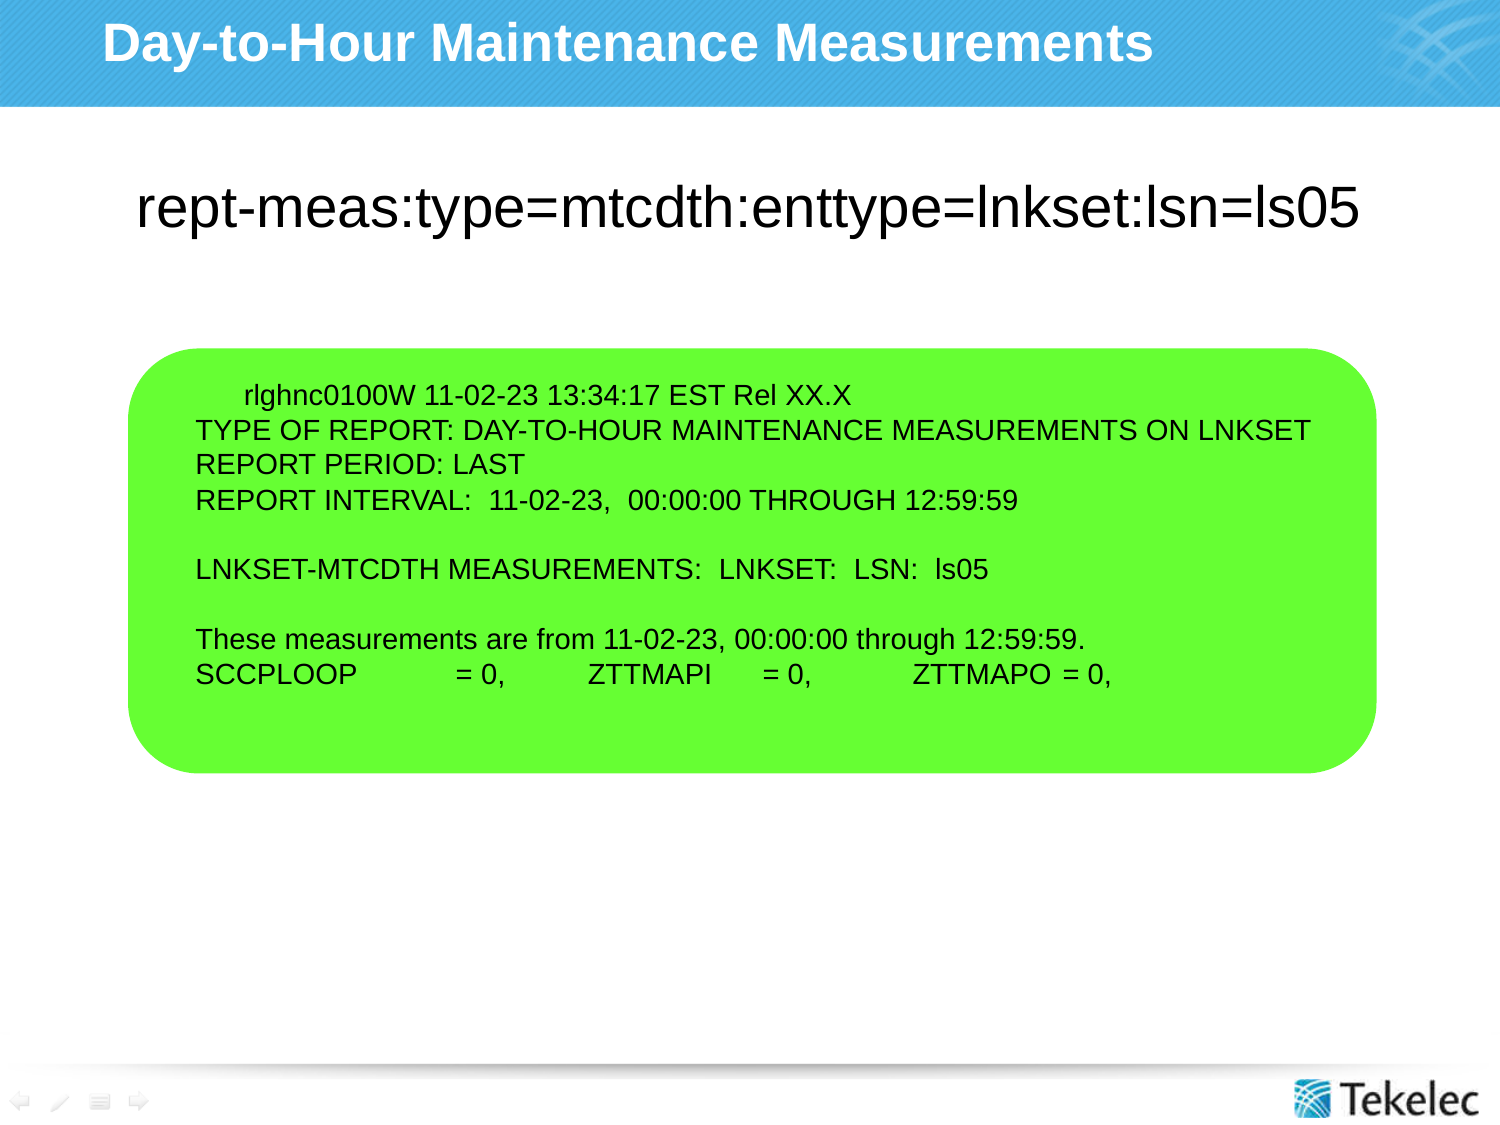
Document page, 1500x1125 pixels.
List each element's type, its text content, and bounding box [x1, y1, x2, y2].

text_box rlghnc0100W 11-02-23 13:34:17 EST Rel XX.X TYPE OF REPORT: DAY-TO-HOUR MAINTENANCE MEASUREMENTS ON LNKSET REPORT PERIOD: LAST REPORT INTERVAL: 11-02-23, 00:00:00 THROUGH 12:59:59 LNKSET-MTCDTH MEASUREMENTS: LNKSET: LSN: ls05 These measurements are from 11-02-23, 00:00:00 through 12:59:59. SCCPLOOP = 0, ZTTMAPI = 0, ZTTMAPO = 0, [128, 348, 1377, 774]
picture [0, 246, 1500, 1125]
text_box rept-meas:type=mtcdth:enttype=lnkset:lsn=ls05 [0, 162, 1500, 246]
title Day-to-Hour Maintenance Measurements [87, 0, 1500, 75]
picture [0, 0, 1500, 162]
